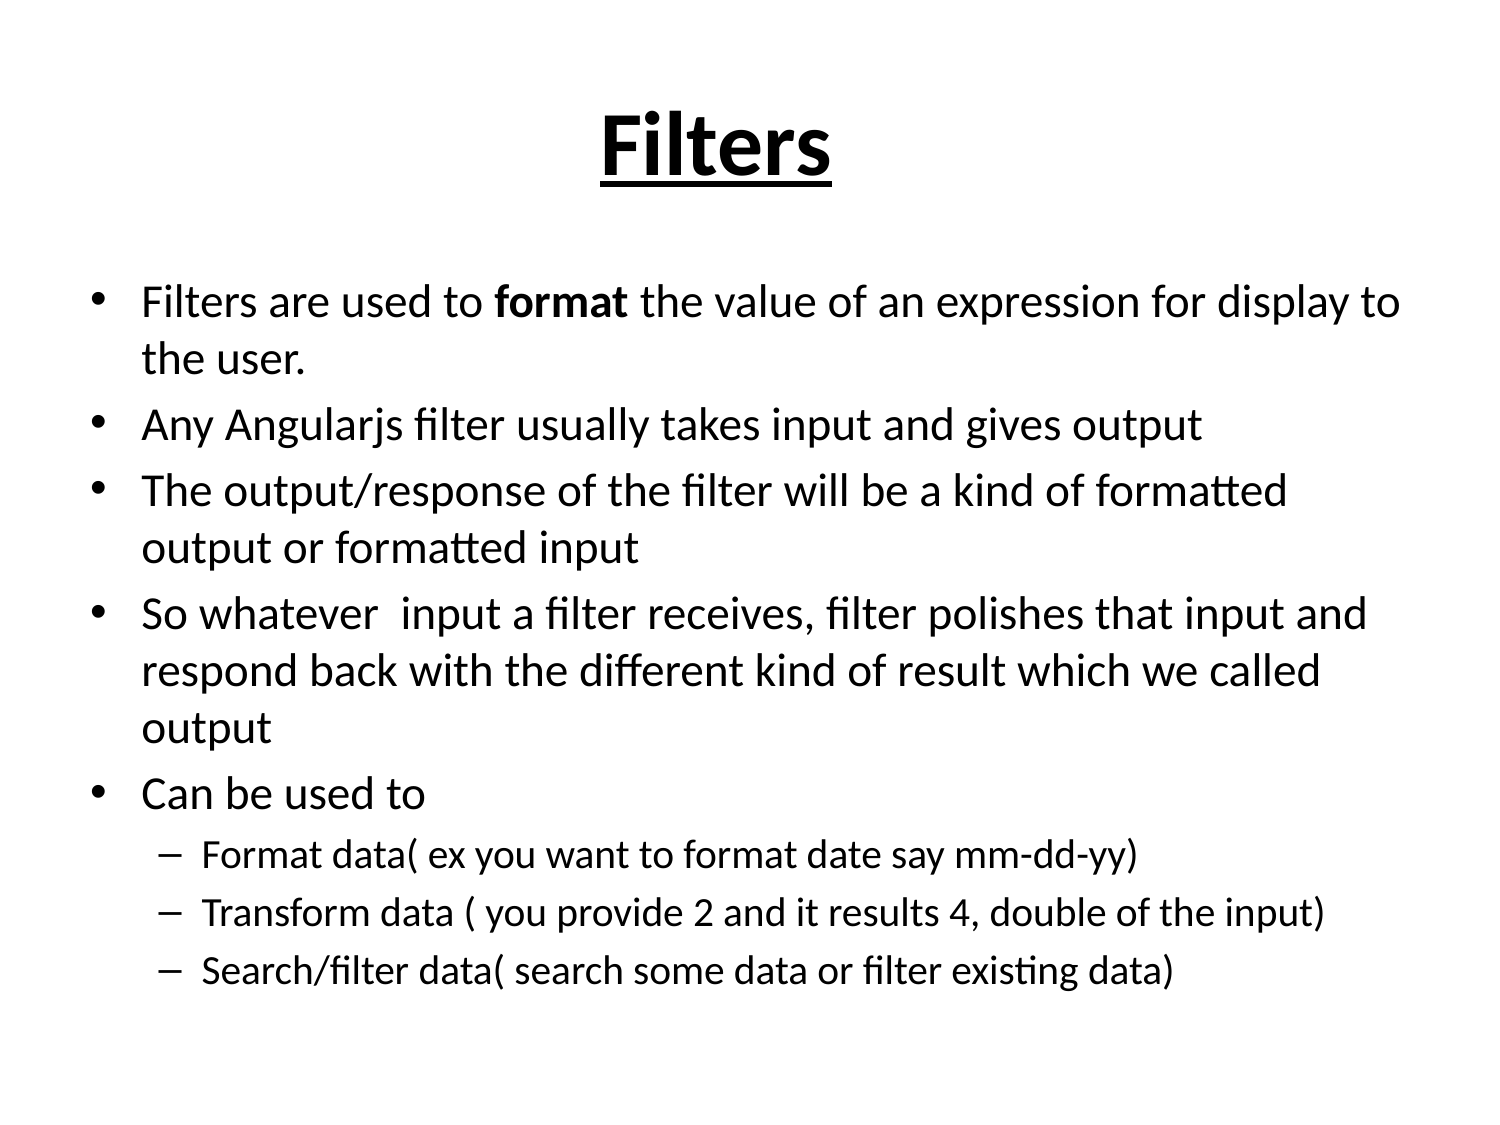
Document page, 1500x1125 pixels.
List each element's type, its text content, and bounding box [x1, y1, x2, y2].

title Filters [75, 45, 1425, 233]
list Filters are used to format the value of an expression for display to the user. Any Angularjs filter usually takes input and gives output The output/response of the filter will be a kind of formatted output or formatted input So whatever input a filter receives, filter polishes that input and respond back with the different kind of result which we called output Can be used to Format data( ex you want to format date say mm-dd-yy) Transform data ( you provide 2 and it results 4, double of the input) Search/filter data( search some data or filter existing data) [75, 262, 1425, 1005]
